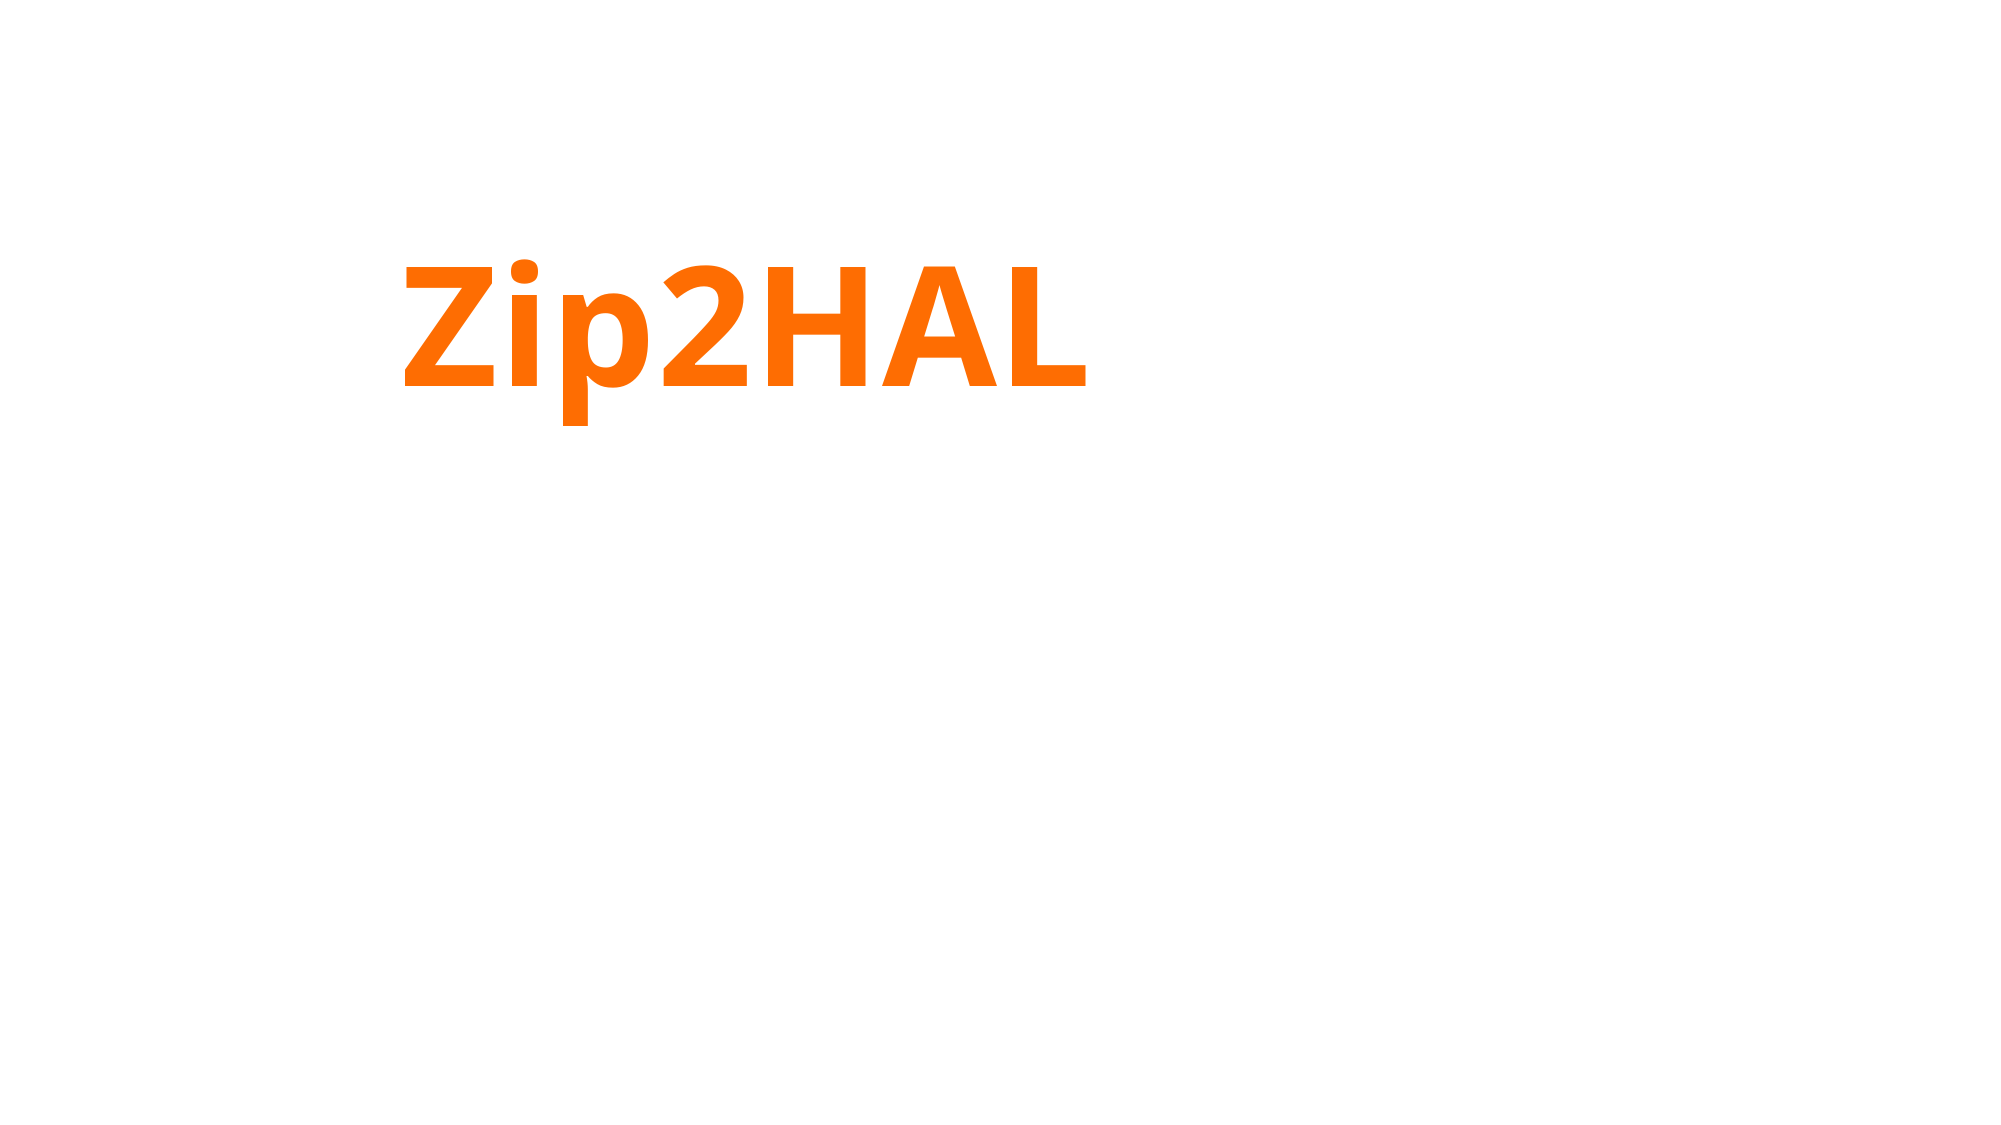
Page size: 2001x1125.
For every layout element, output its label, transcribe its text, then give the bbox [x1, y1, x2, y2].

text_box Zip2HAL [77, 211, 1418, 427]
